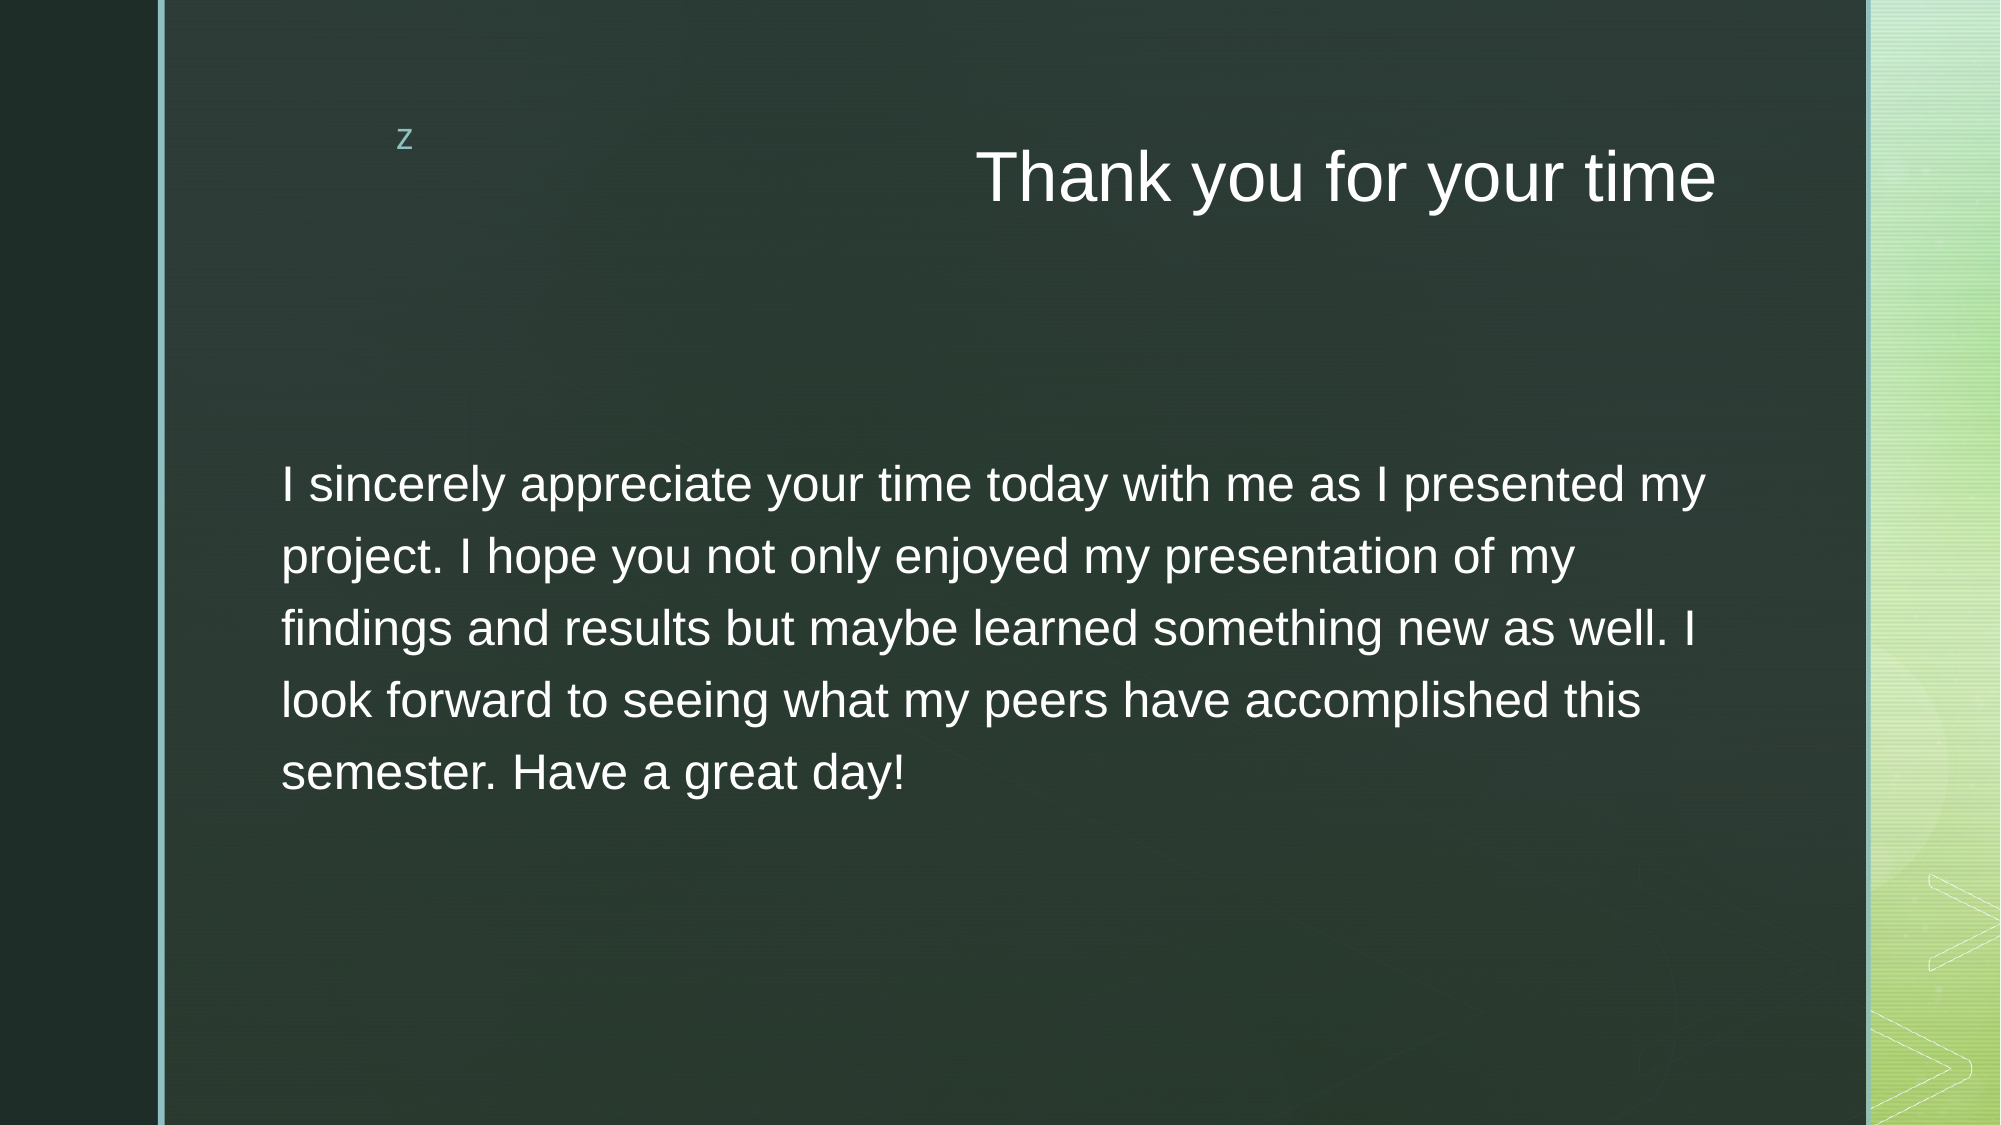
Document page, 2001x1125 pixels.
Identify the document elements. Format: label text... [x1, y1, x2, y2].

title Thank you for your time [428, 132, 1734, 247]
text_box [388, 127, 419, 188]
list I sincerely appreciate your time today with me as I presented my project. I hope you not only enjoyed my presentation of my findings and results but maybe learned something new as well. I look forward to seeing what my peers have accomplished this semester. Have a great day! [266, 247, 1734, 993]
picture [1871, 0, 2001, 1125]
